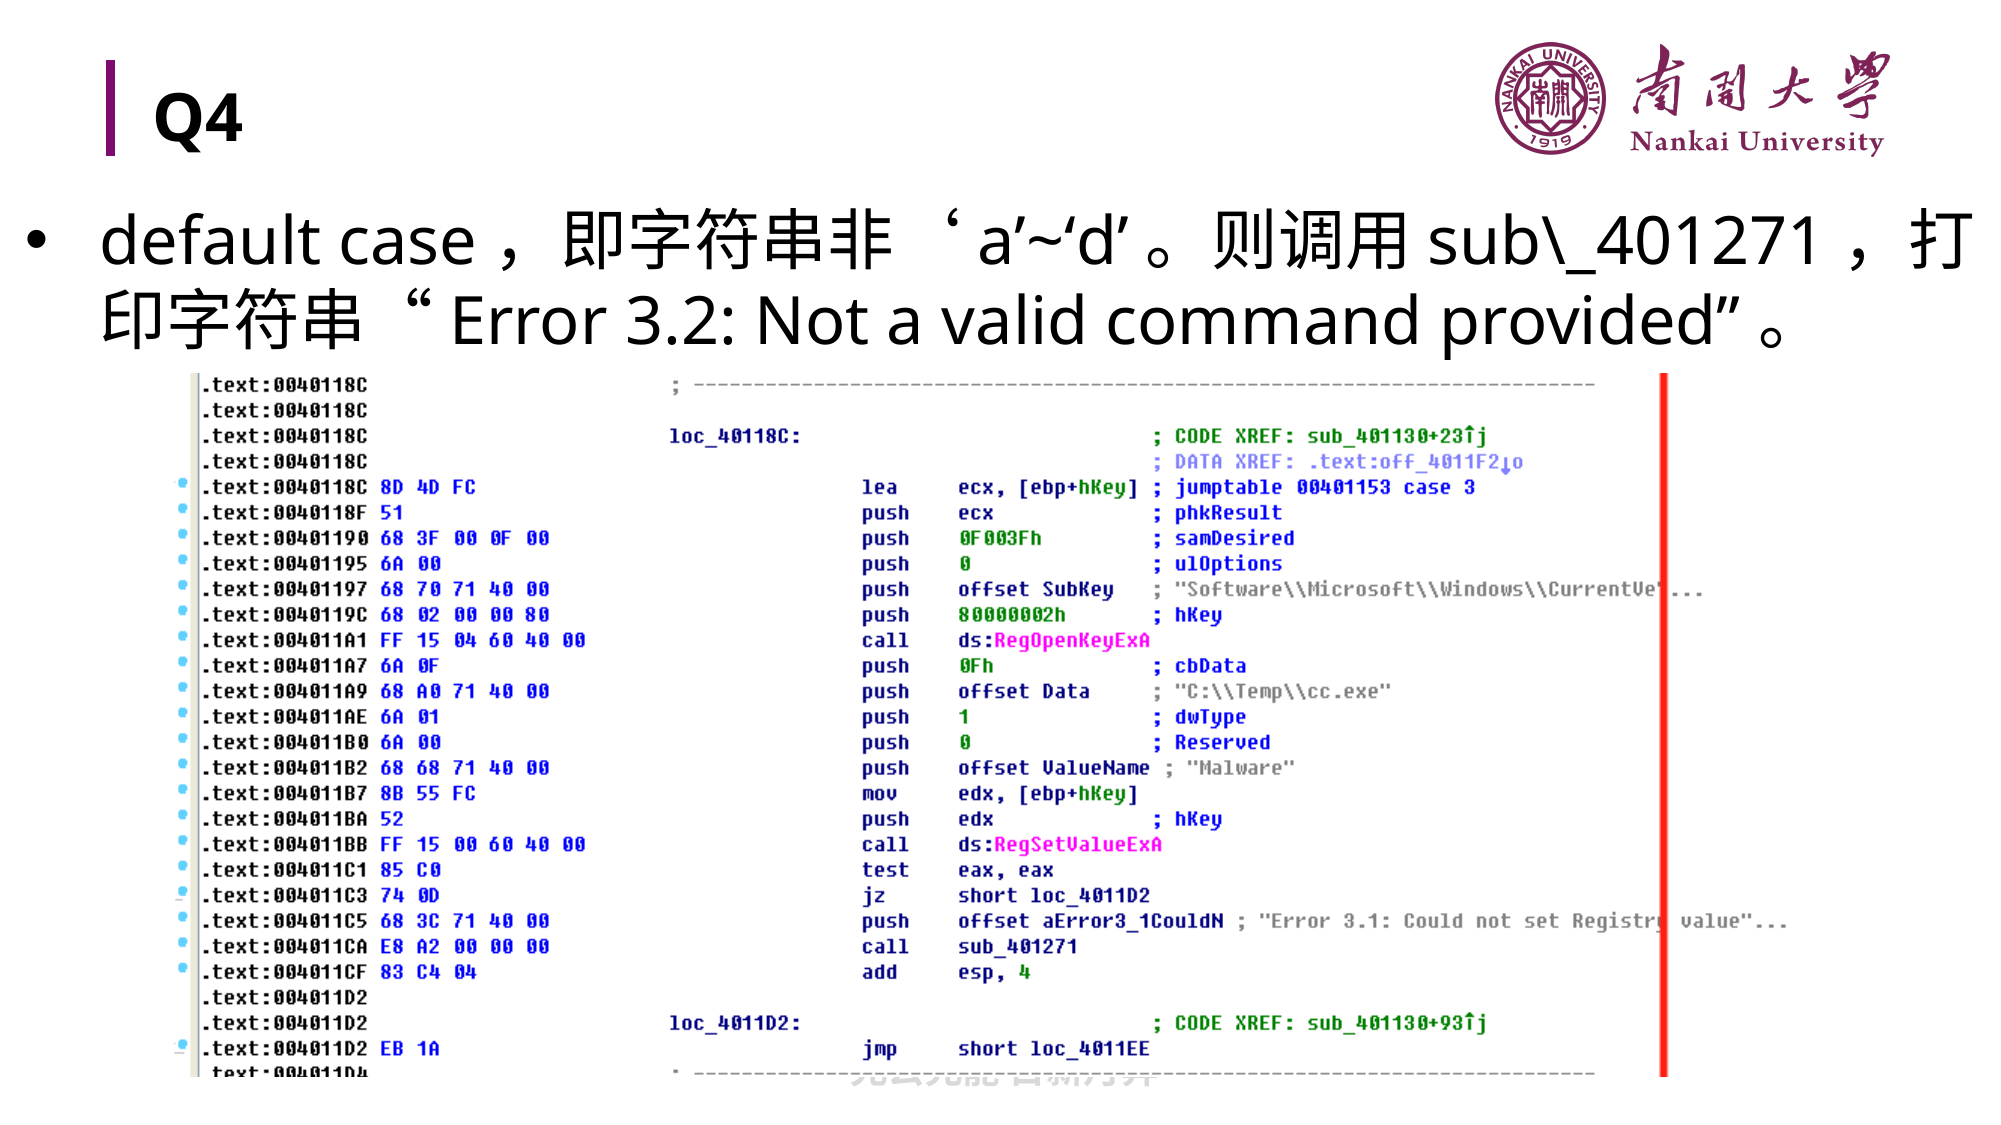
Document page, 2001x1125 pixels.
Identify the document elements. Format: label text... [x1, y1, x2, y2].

picture [174, 373, 1826, 1077]
text_box default case，即字符串非‘a’~‘d’。则调用sub\_401271，打印字符串“Error 3.2: Not a valid command provided”。 [9, 190, 2000, 366]
picture [1495, 42, 1890, 157]
title Q4 [137, 48, 1000, 190]
